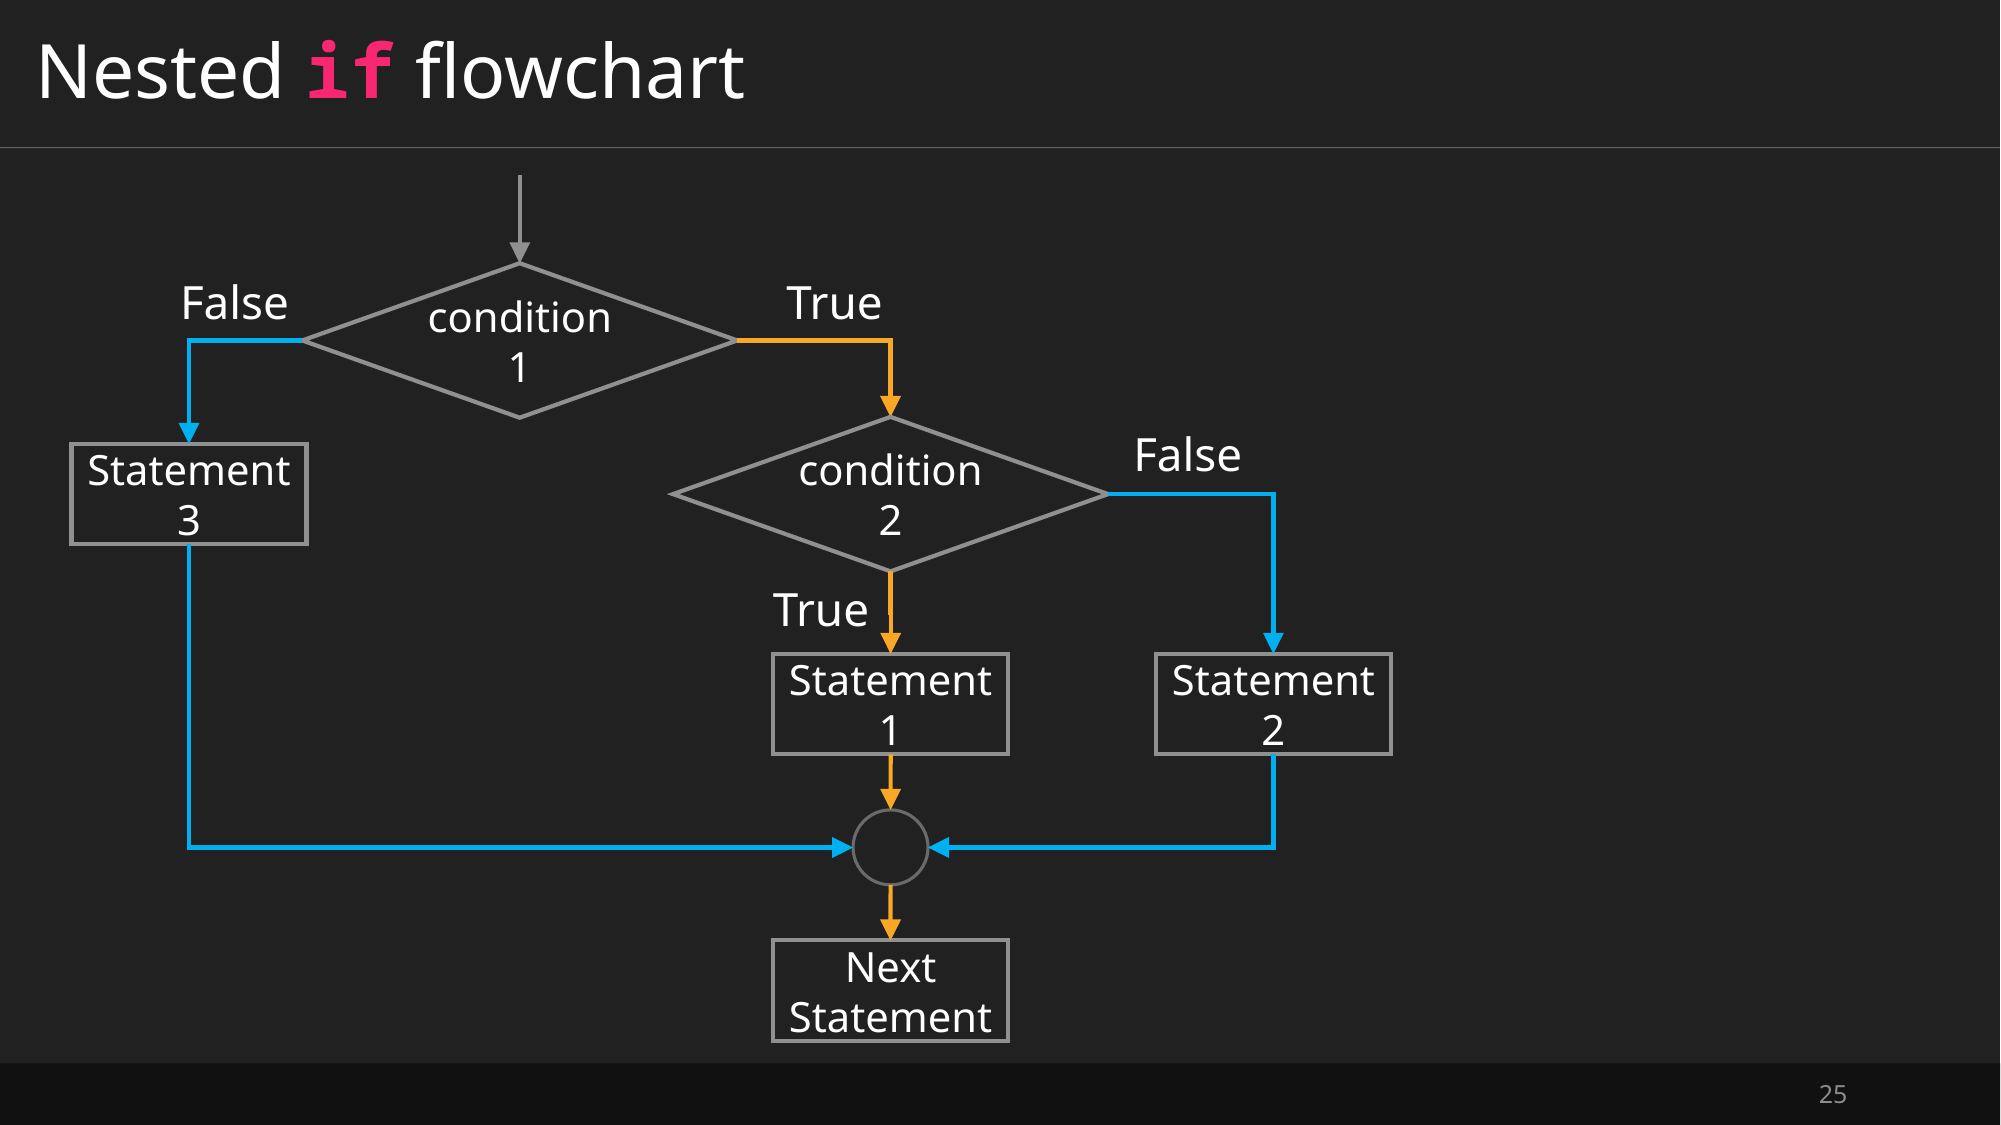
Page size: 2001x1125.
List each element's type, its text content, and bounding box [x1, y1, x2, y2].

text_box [71, 174, 1391, 1041]
title Nested if flowchart [0, 0, 2000, 148]
